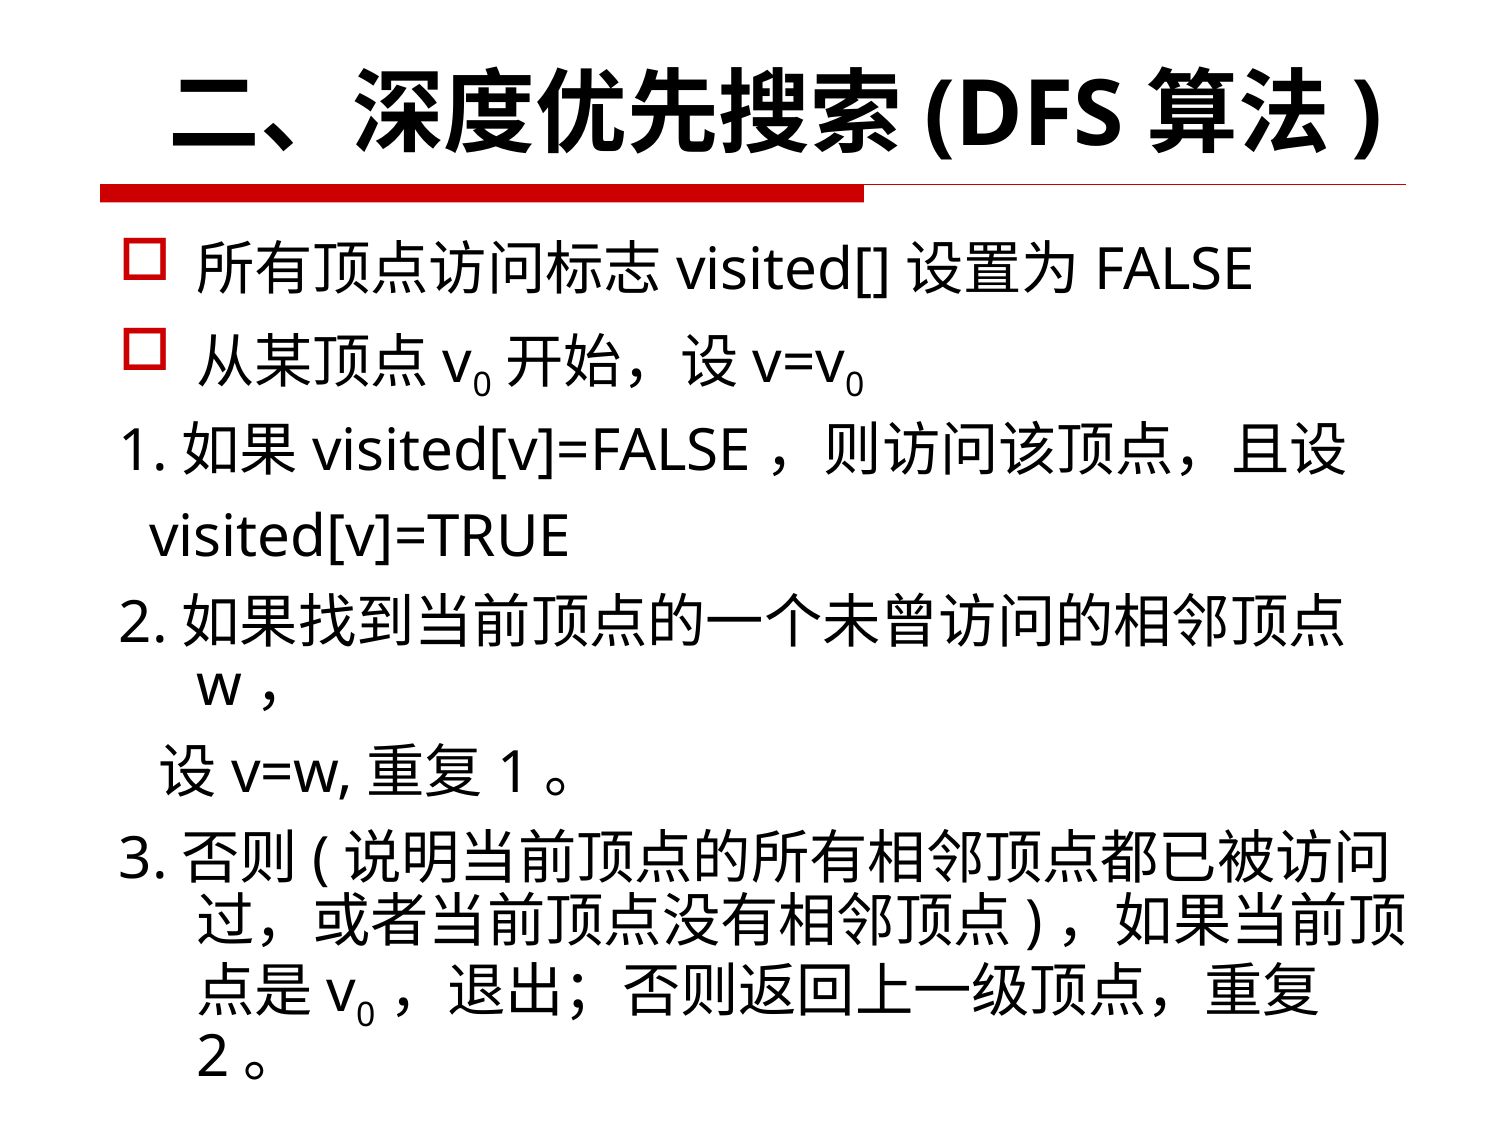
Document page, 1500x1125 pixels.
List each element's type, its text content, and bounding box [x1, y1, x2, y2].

list 所有顶点访问标志visited[]设置为FALSE 从某顶点v0开始，设v=v0 1.如果visited[v]=FALSE，则访问该顶点，且设 visited[v]=TRUE 2.如果找到当前顶点的一个未曾访问的相邻顶点w， 设v=w,重复1。 3.否则(说明当前顶点的所有相邻顶点都已被访问过，或者当前顶点没有相邻顶点)，如果当前顶点是v0，退出；否则返回上一级顶点，重复2。 [103, 231, 1448, 894]
text_box 二、深度优先搜索(DFS算法) [82, 46, 1470, 172]
